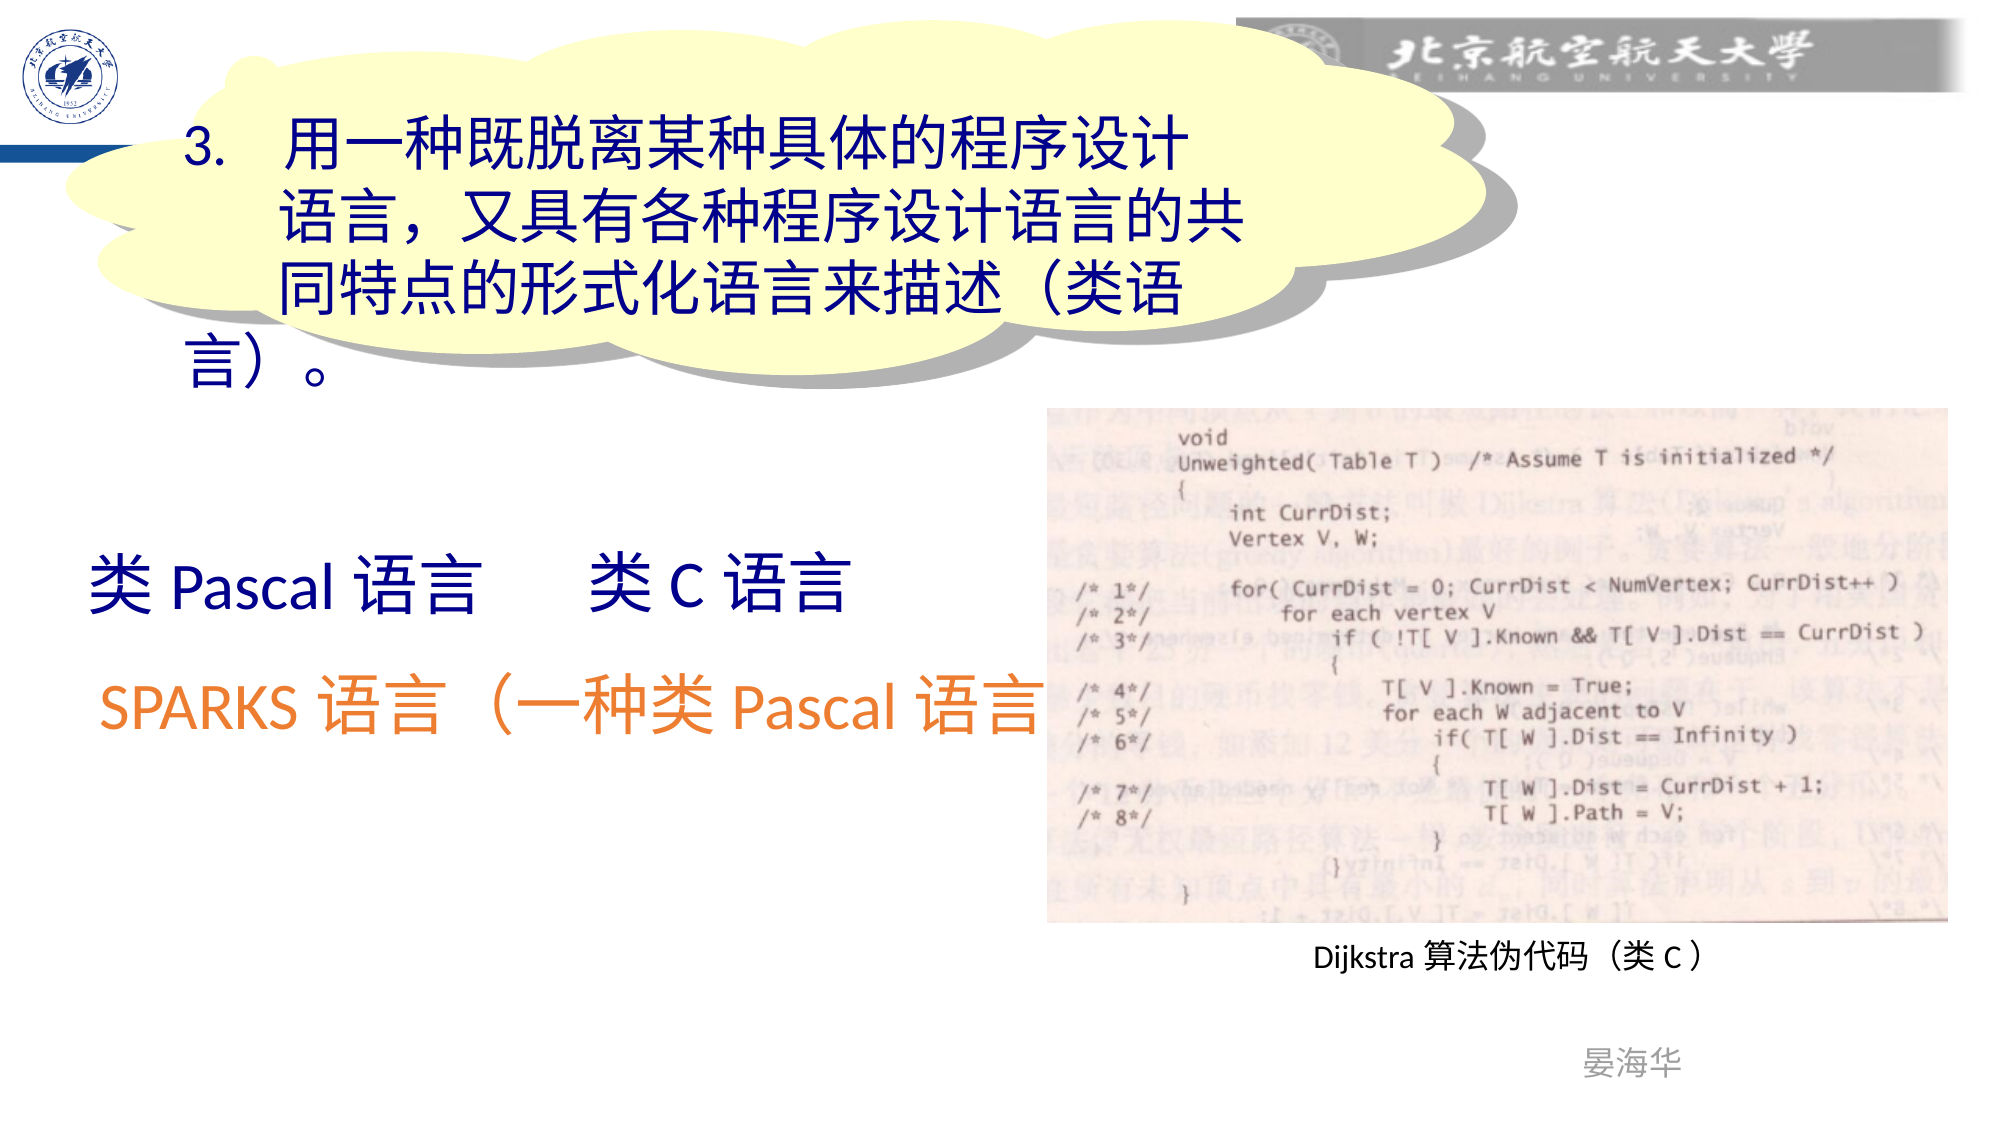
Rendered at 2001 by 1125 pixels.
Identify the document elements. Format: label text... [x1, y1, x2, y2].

text_box 类C语言 [572, 533, 1023, 628]
picture [1236, 0, 2000, 102]
text_box 类Pascal语言 [72, 535, 573, 630]
picture [1047, 408, 1948, 924]
text_box SPARKS语言（一种类Pascal语言） [84, 655, 1047, 750]
picture [16, 23, 66, 130]
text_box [66, 19, 1486, 374]
text_box Dijkstra算法伪代码（类C） [1298, 927, 1738, 983]
